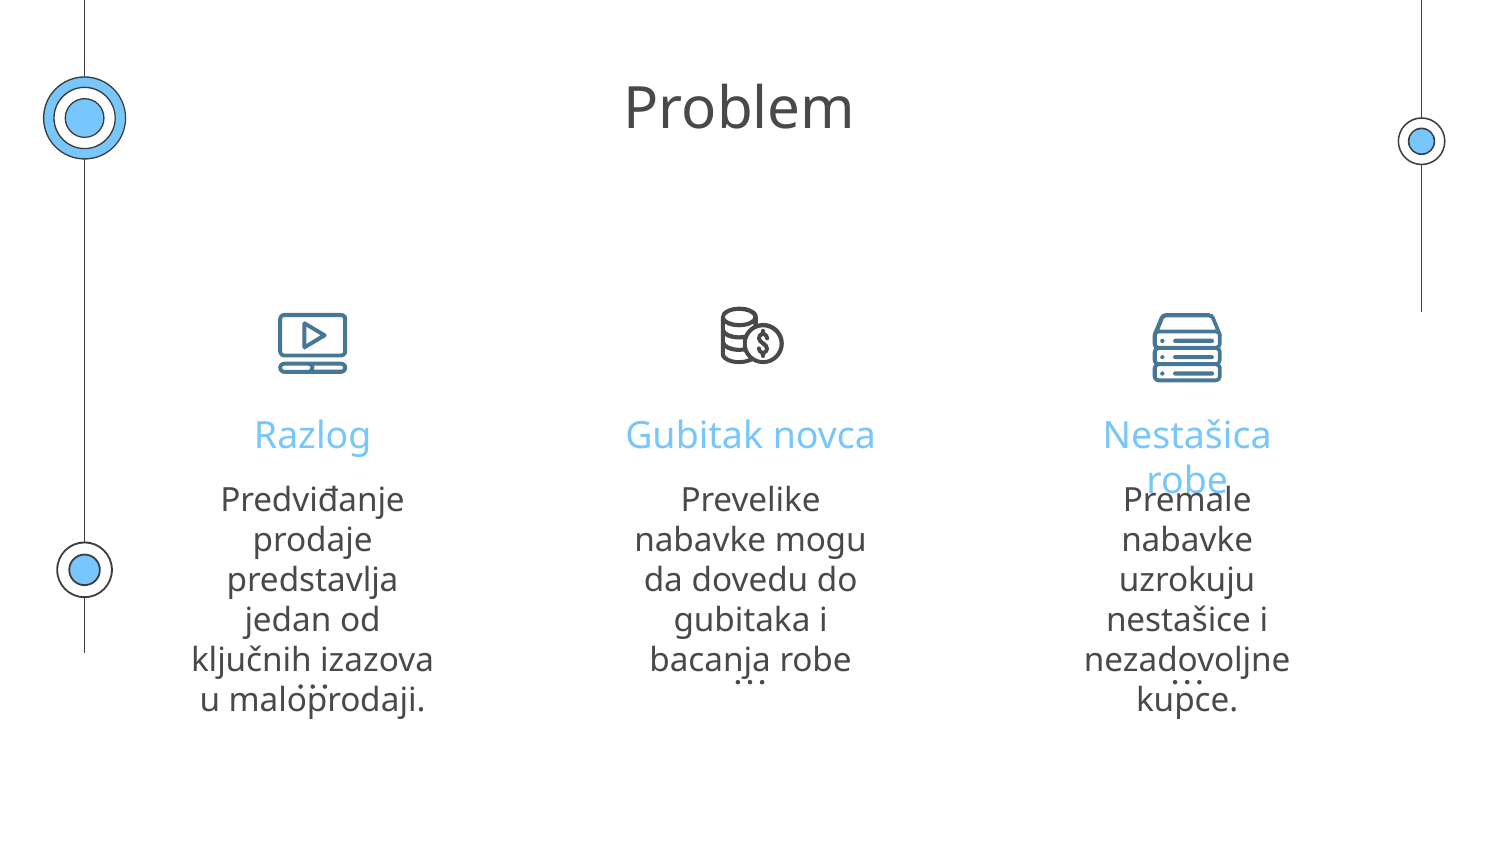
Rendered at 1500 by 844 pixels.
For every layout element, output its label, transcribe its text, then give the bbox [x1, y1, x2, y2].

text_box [1172, 679, 1202, 685]
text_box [1152, 312, 1223, 383]
title Problem [281, 55, 1197, 153]
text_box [720, 306, 785, 365]
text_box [277, 312, 348, 375]
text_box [735, 679, 765, 685]
subtitle Razlog [168, 396, 458, 450]
subtitle Gubitak novca [606, 396, 896, 450]
subtitle Nestašica robe [1042, 396, 1332, 450]
subtitle Premale nabavke uzrokuju nestašice i nezadovoljne kupce. [1042, 463, 1332, 641]
subtitle Predviđanje prodaje predstavlja jedan od ključnih izazova u maloprodaji. [168, 463, 458, 641]
subtitle Prevelike nabavke mogu da dovedu do gubitaka i bacanja robe [606, 463, 896, 641]
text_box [298, 684, 328, 690]
